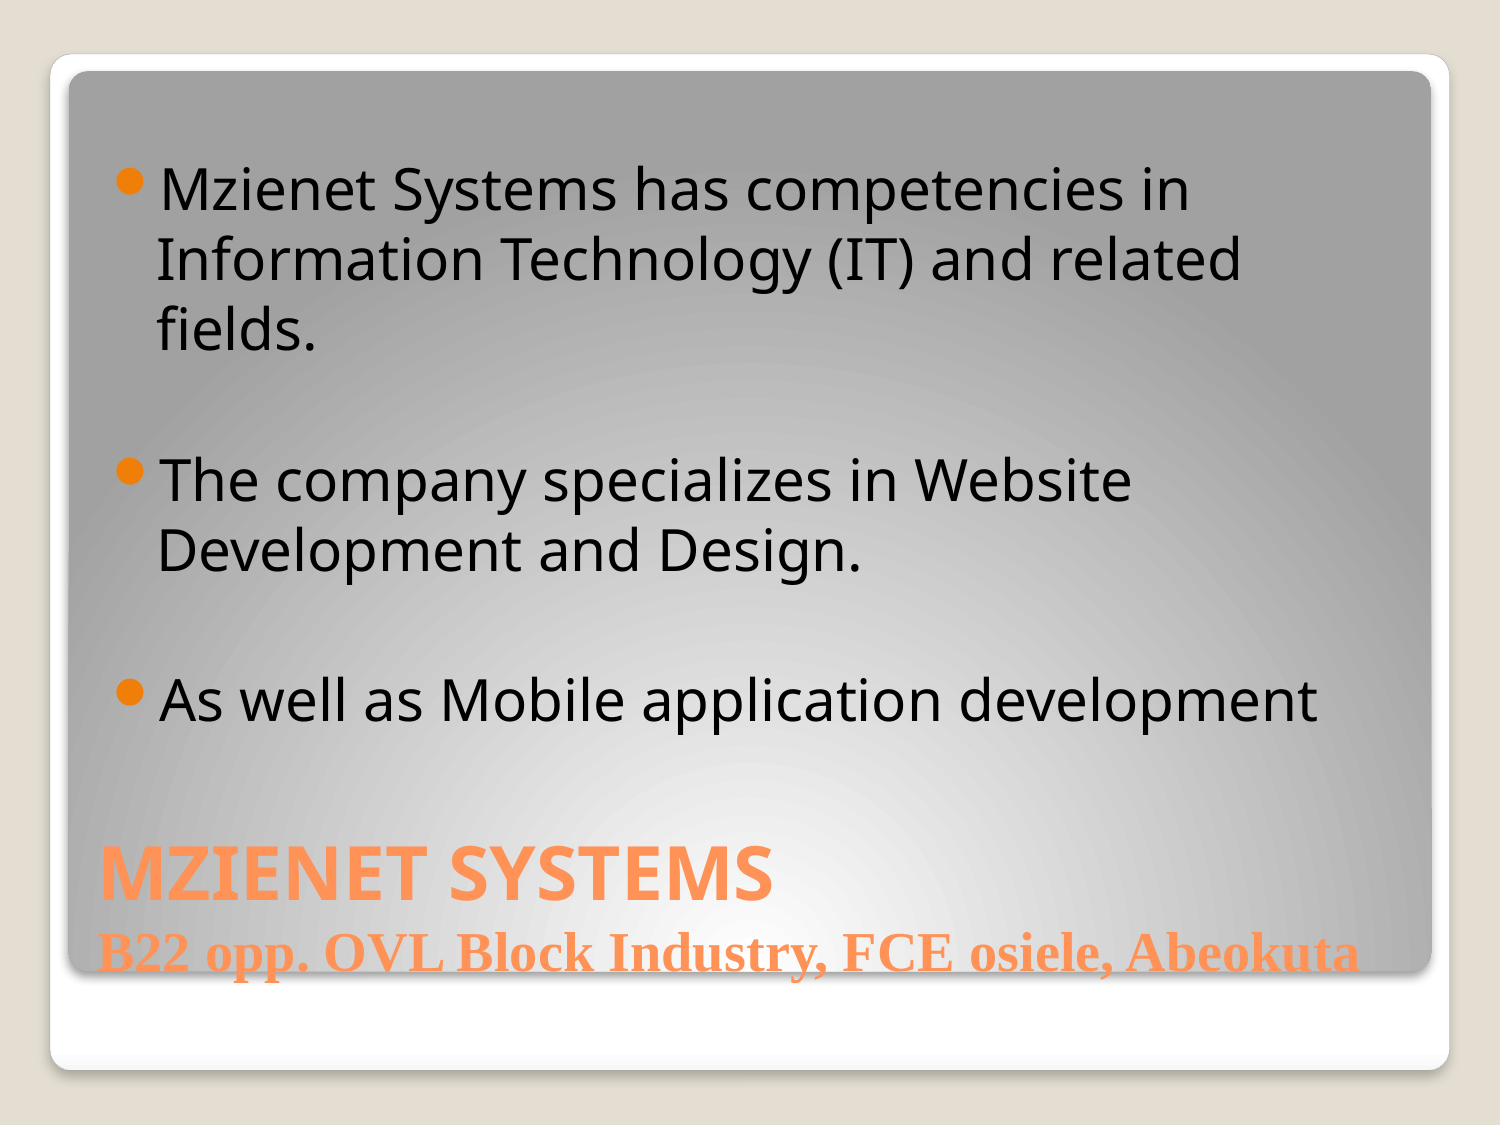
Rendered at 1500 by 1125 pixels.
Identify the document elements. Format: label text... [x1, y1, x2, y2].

list Mzienet Systems has competencies in Information Technology (IT) and related fields. The company specializes in Website Development and Design. As well as Mobile application development [82, 137, 1425, 774]
title MZIENET SYSTEMS B22 opp. OVL Block Industry, FCE osiele, Abeokuta [82, 817, 1425, 990]
